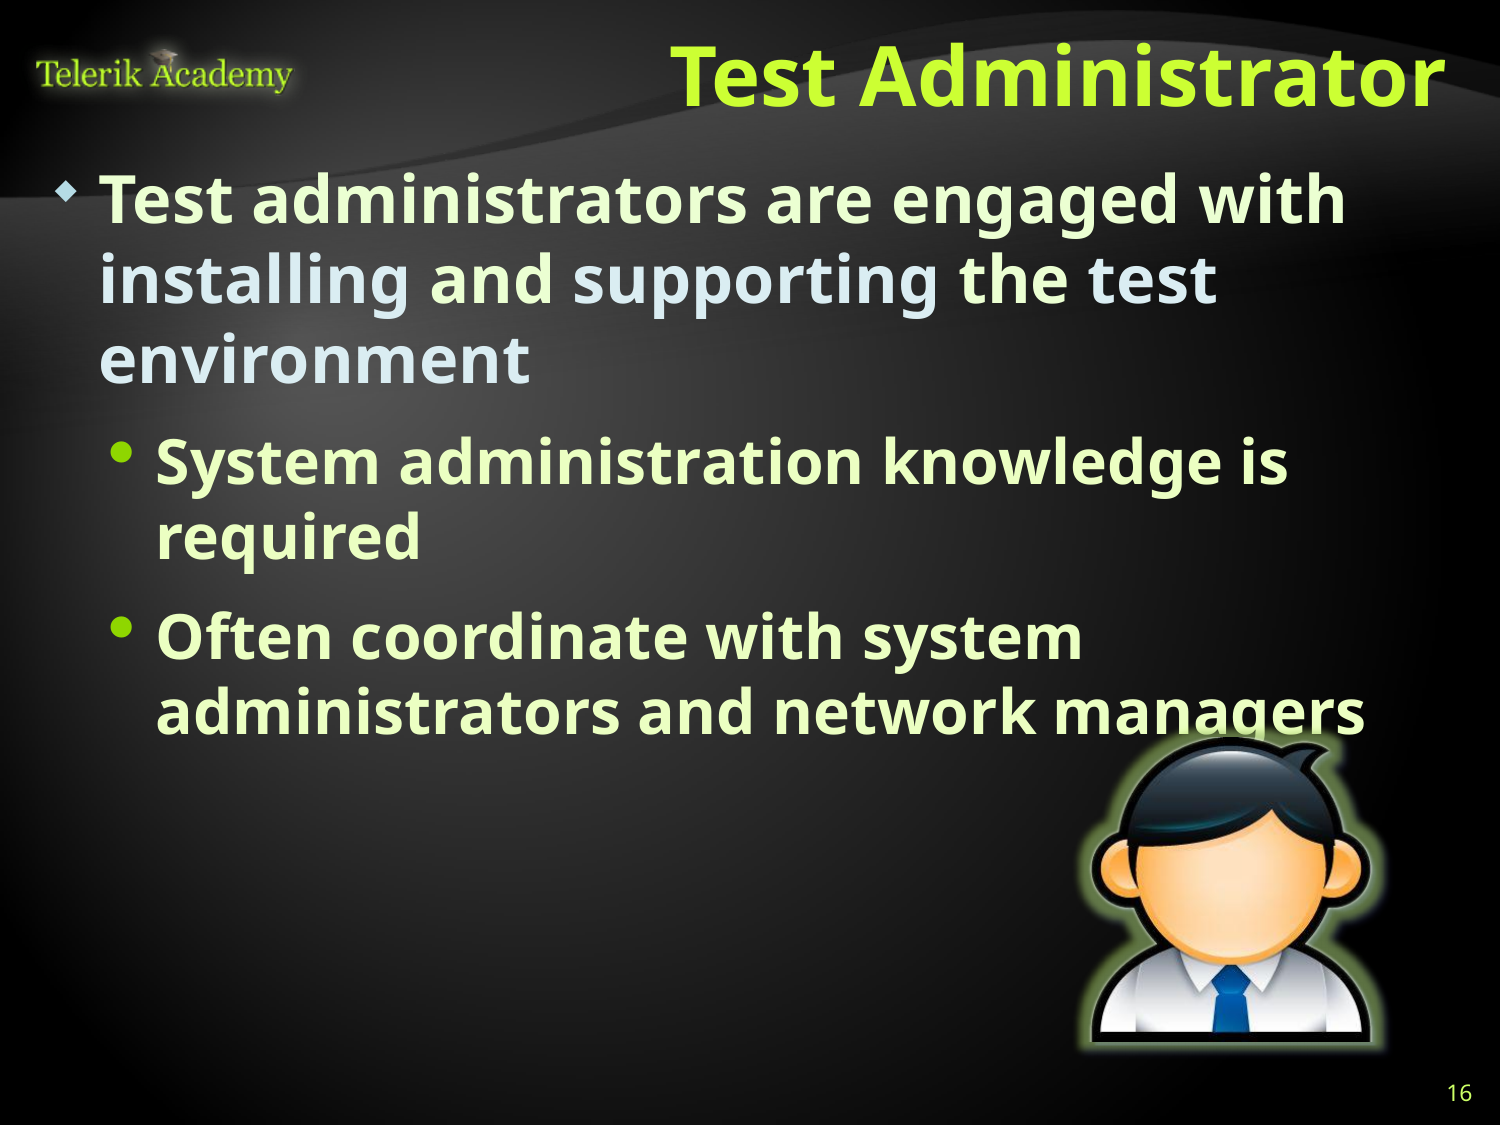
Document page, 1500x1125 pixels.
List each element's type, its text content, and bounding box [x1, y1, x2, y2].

list Test administrators are engaged with installing and supporting the test environment System administration knowledge is required Often coordinate with system administrators and network managers [37, 149, 1463, 1100]
slide_number 16 [1412, 1074, 1488, 1113]
title Test Administrator [300, 12, 1463, 149]
picture [0, 0, 1500, 1125]
